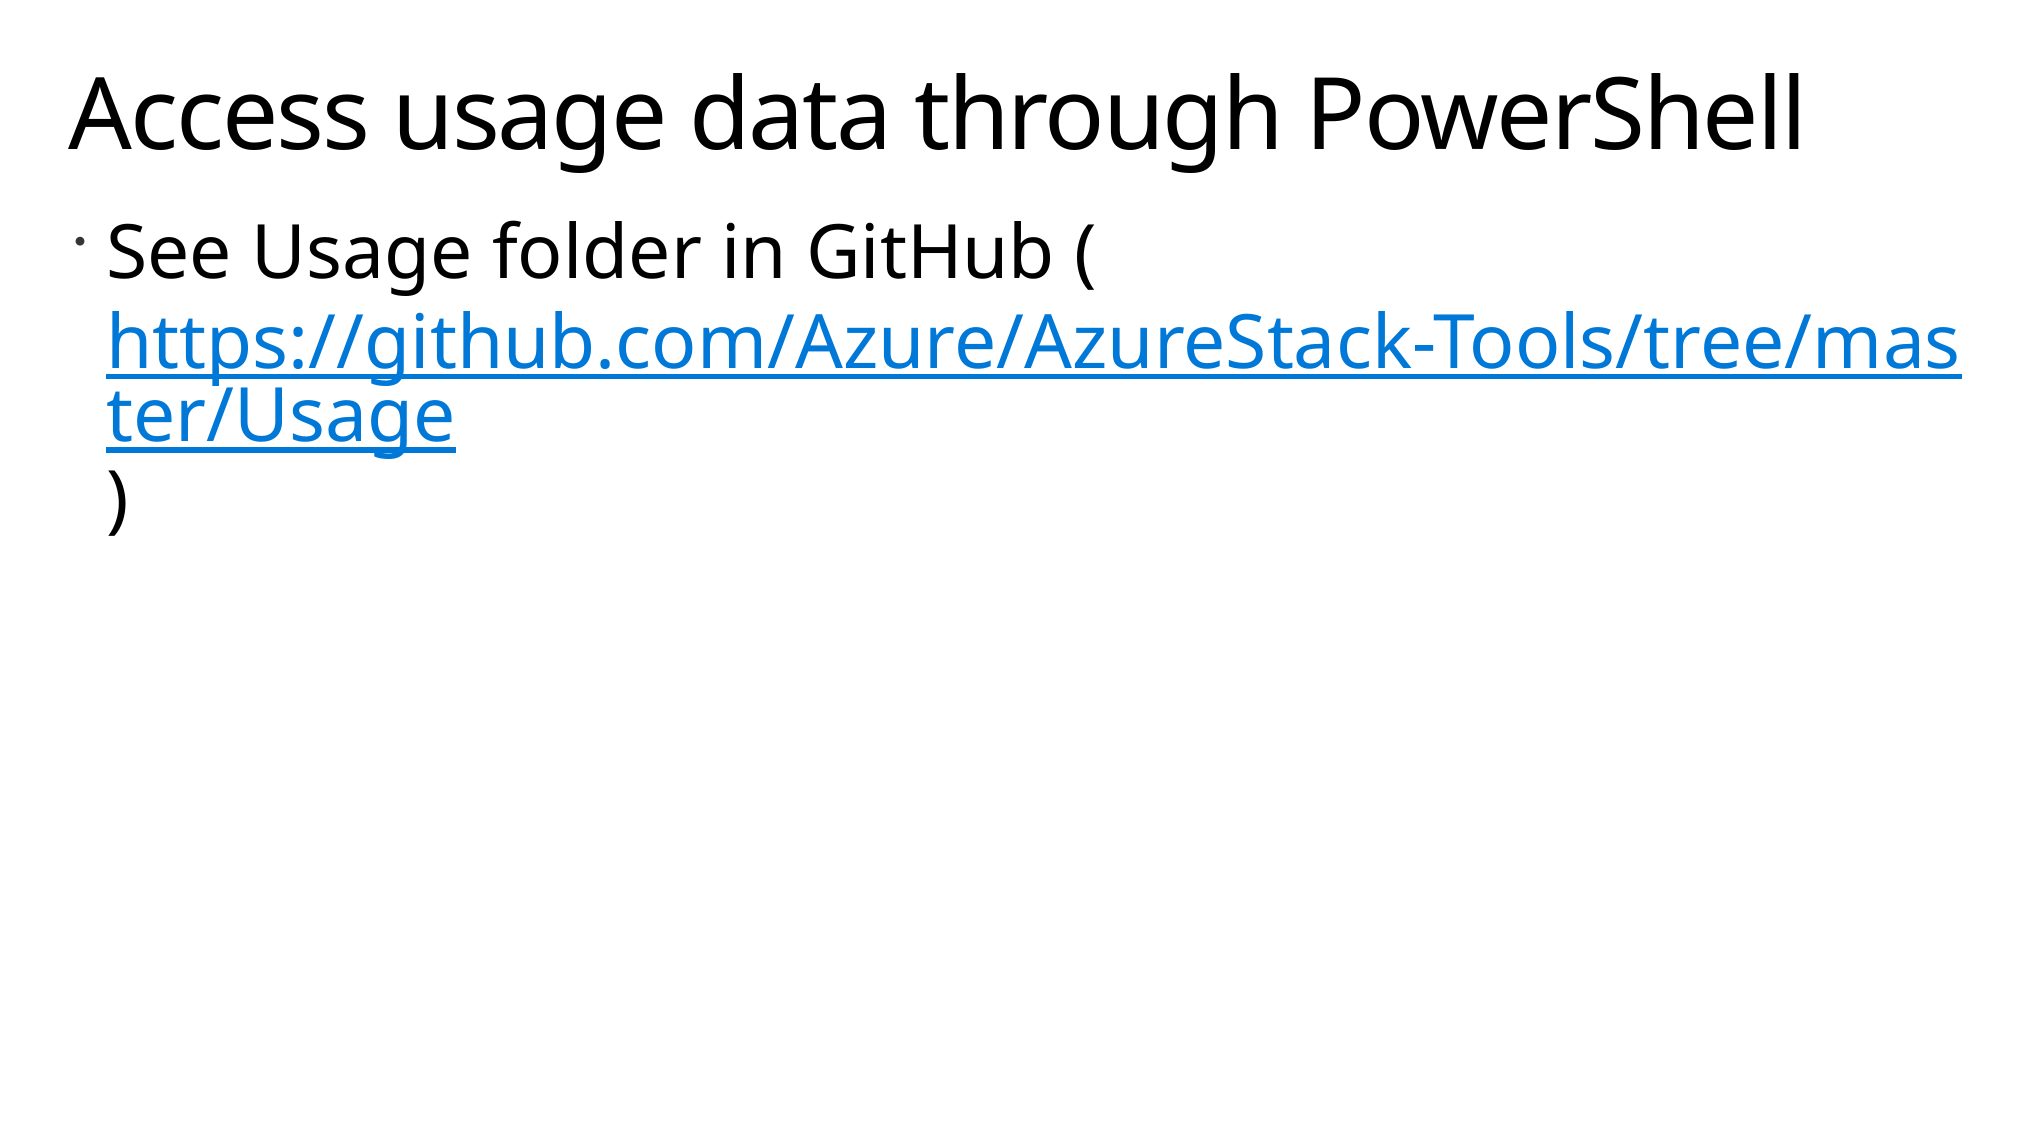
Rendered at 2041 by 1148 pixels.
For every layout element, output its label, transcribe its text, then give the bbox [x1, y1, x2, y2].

list See Usage folder in GitHub (https://github.com/Azure/AzureStack-Tools/tree/master/Usage) [45, 198, 1996, 475]
title Access usage data through PowerShell [45, 48, 1996, 198]
